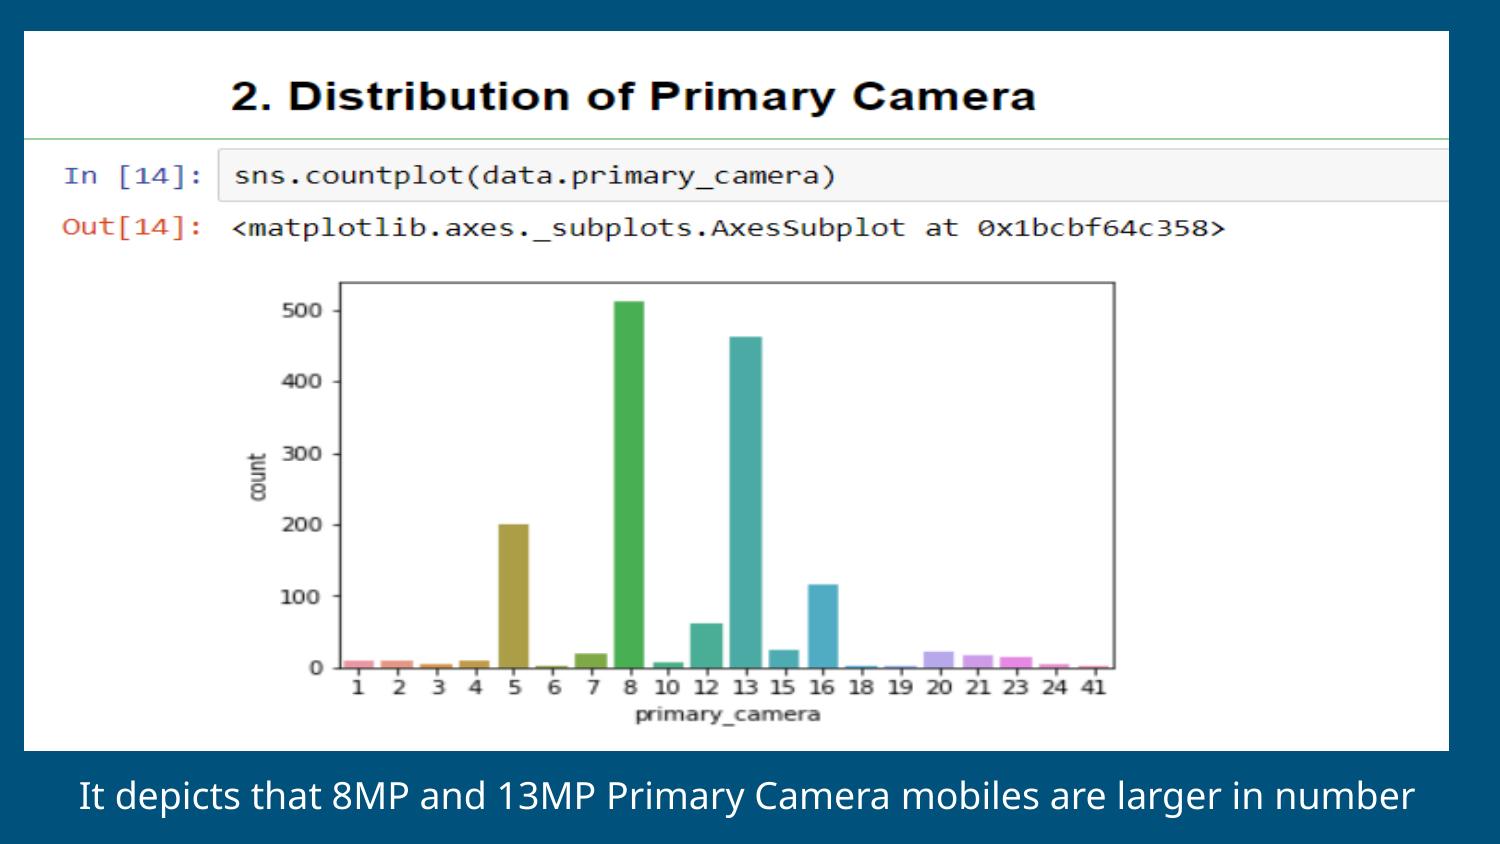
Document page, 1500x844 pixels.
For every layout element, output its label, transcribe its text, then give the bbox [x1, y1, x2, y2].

list It depicts that 8MP and 13MP Primary Camera mobiles are larger in number [63, 759, 1437, 809]
picture [1166, 809, 1181, 817]
picture [25, 32, 1448, 750]
picture [726, 809, 736, 817]
